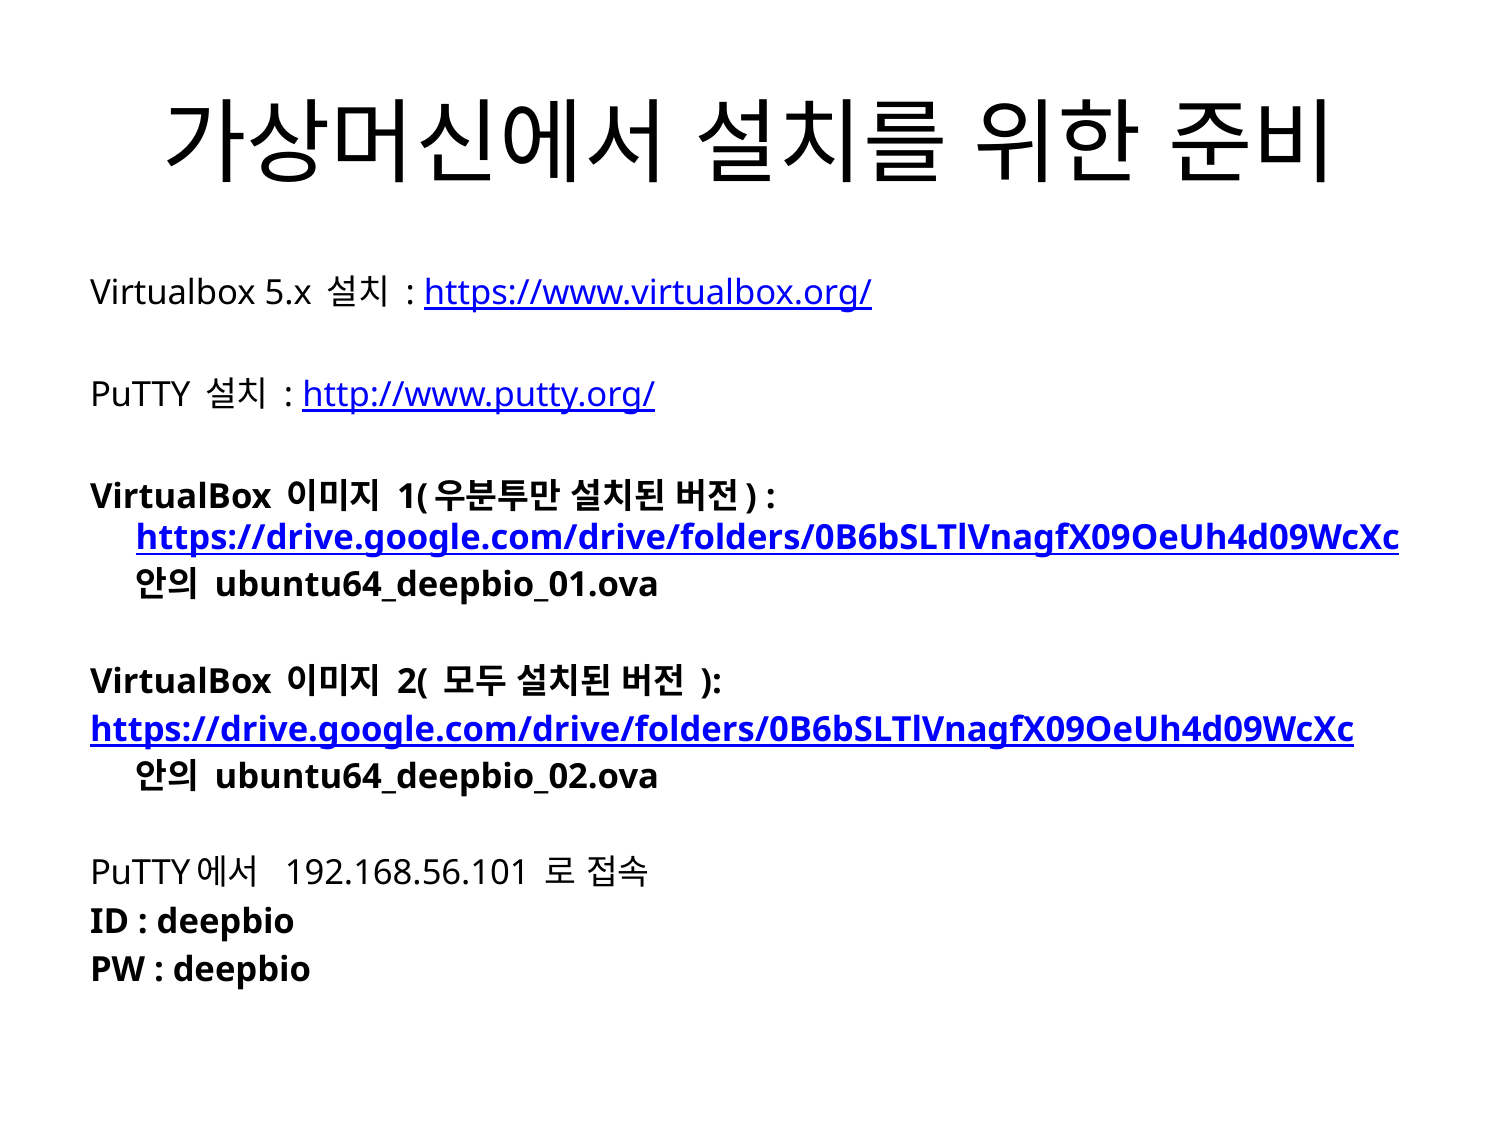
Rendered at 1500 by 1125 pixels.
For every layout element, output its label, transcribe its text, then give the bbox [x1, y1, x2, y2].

list Virtualbox 5.x 설치 : https://www.virtualbox.org/ PuTTY 설치 : http://www.putty.org/ VirtualBox 이미지 1(우분투만 설치된 버전) : https://drive.google.com/drive/folders/0B6bSLTlVnagfX09OeUh4d09WcXc 안의 ubuntu64_deepbio_01.ova VirtualBox 이미지 2( 모두 설치된 버전 ): https://drive.google.com/drive/folders/0B6bSLTlVnagfX09OeUh4d09WcXc 안의 ubuntu64_deepbio_02.ova PuTTY에서 192.168.56.101 로 접속 ID : deepbio PW : deepbio [75, 262, 1425, 1005]
title 가상머신에서 설치를 위한 준비 [75, 45, 1425, 233]
